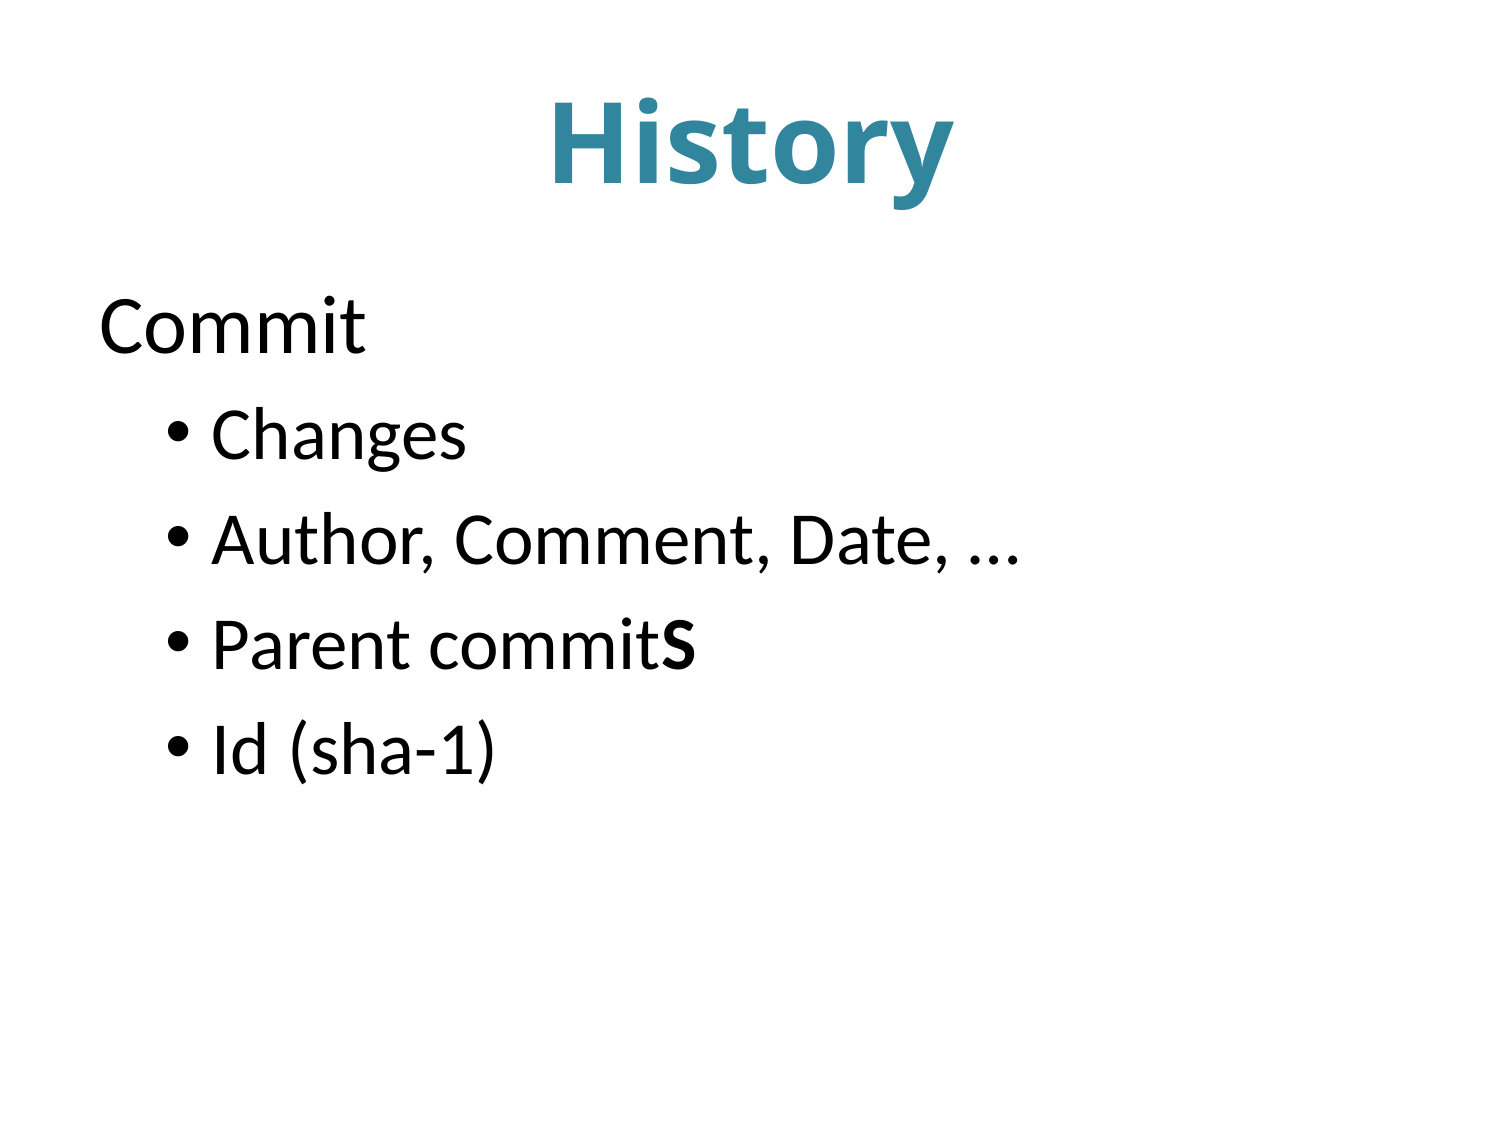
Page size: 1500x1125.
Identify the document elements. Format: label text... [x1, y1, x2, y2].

list Commit Changes Author, Comment, Date, … Parent commitS Id (sha-1) [75, 262, 1425, 1005]
title History [75, 45, 1425, 233]
